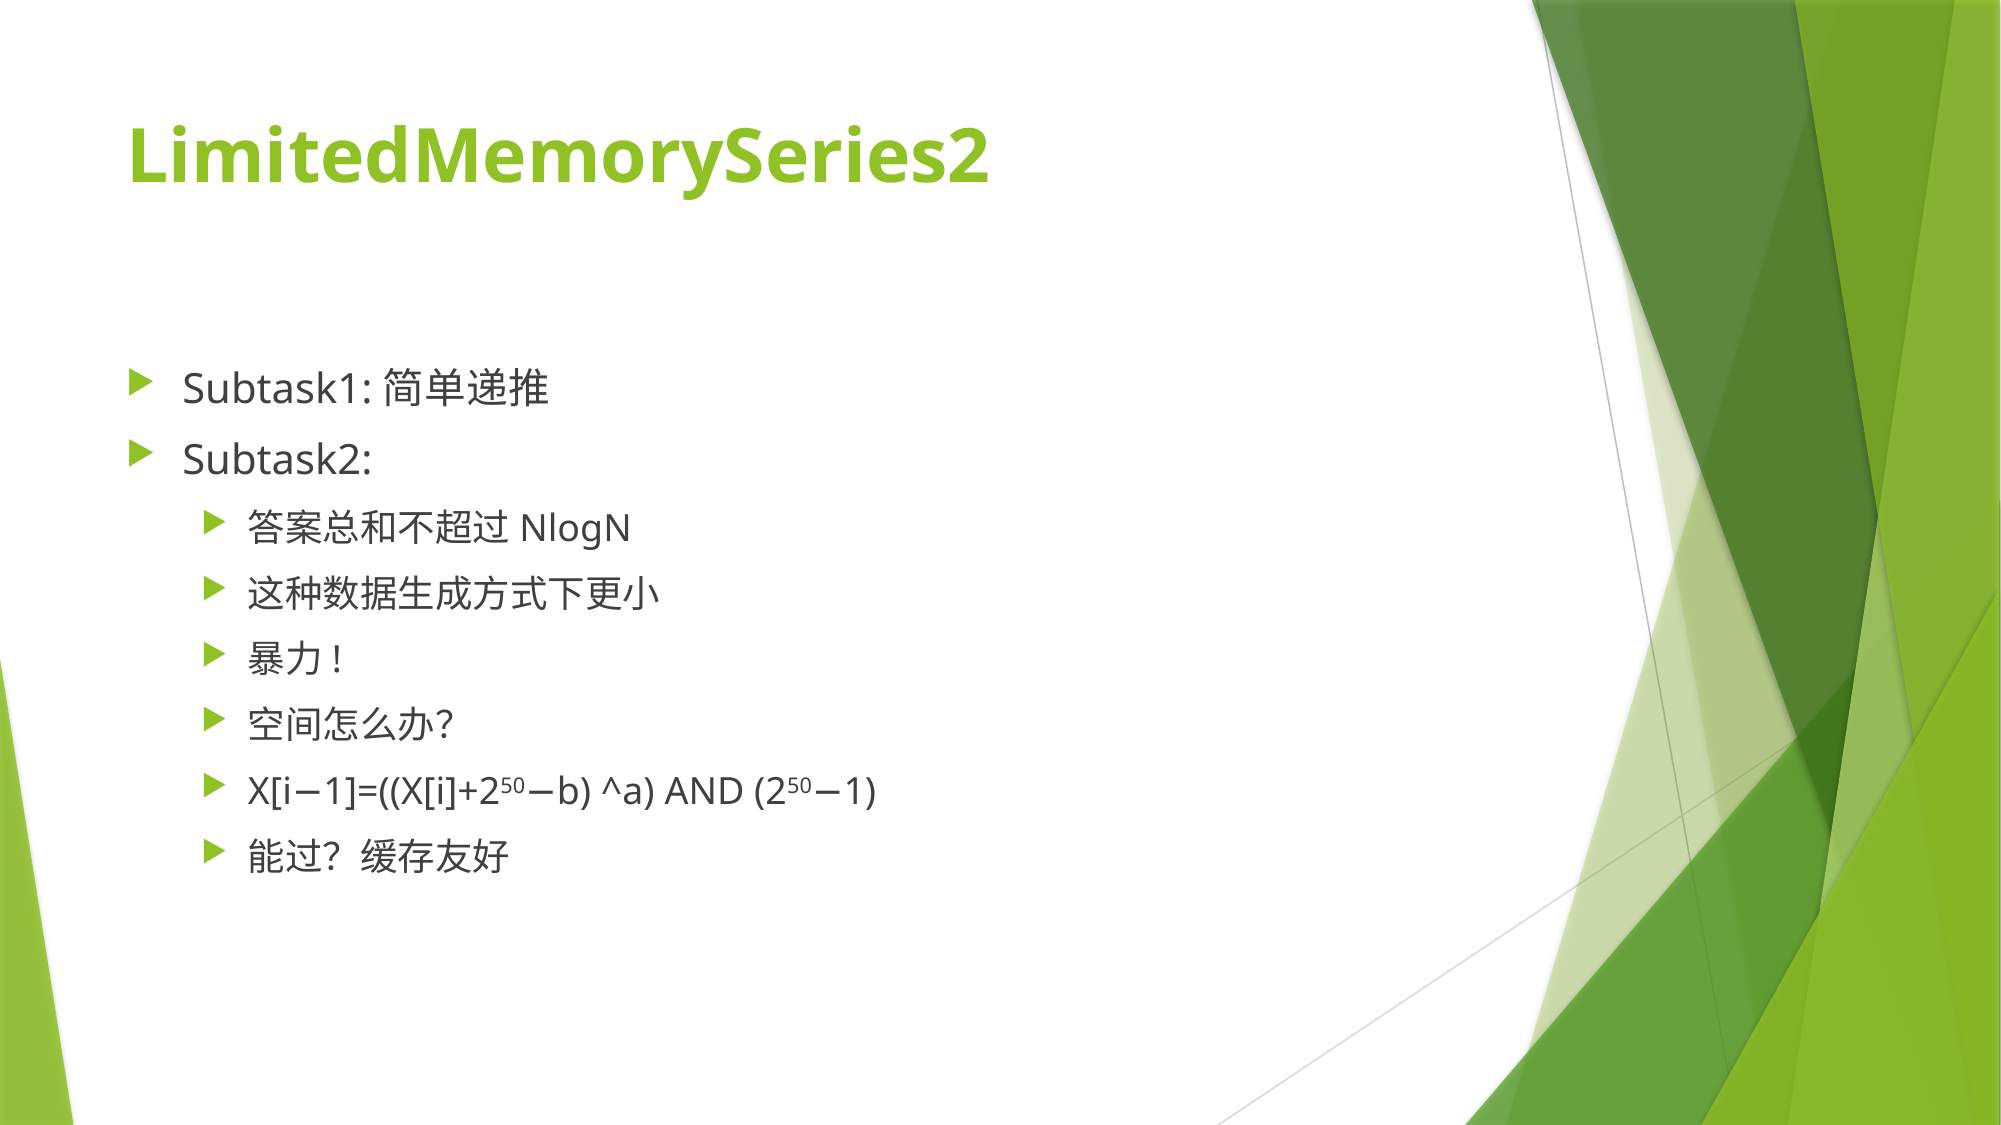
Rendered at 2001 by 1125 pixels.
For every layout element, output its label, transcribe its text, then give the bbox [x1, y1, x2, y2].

list Subtask1:简单递推 Subtask2: 答案总和不超过NlogN 这种数据生成方式下更小 暴力! 空间怎么办？ X[i−1]=((X[i]+250−b) ^a) AND (250−1) 能过？缓存友好 [111, 354, 1522, 992]
title LimitedMemorySeries2 [111, 99, 1522, 317]
